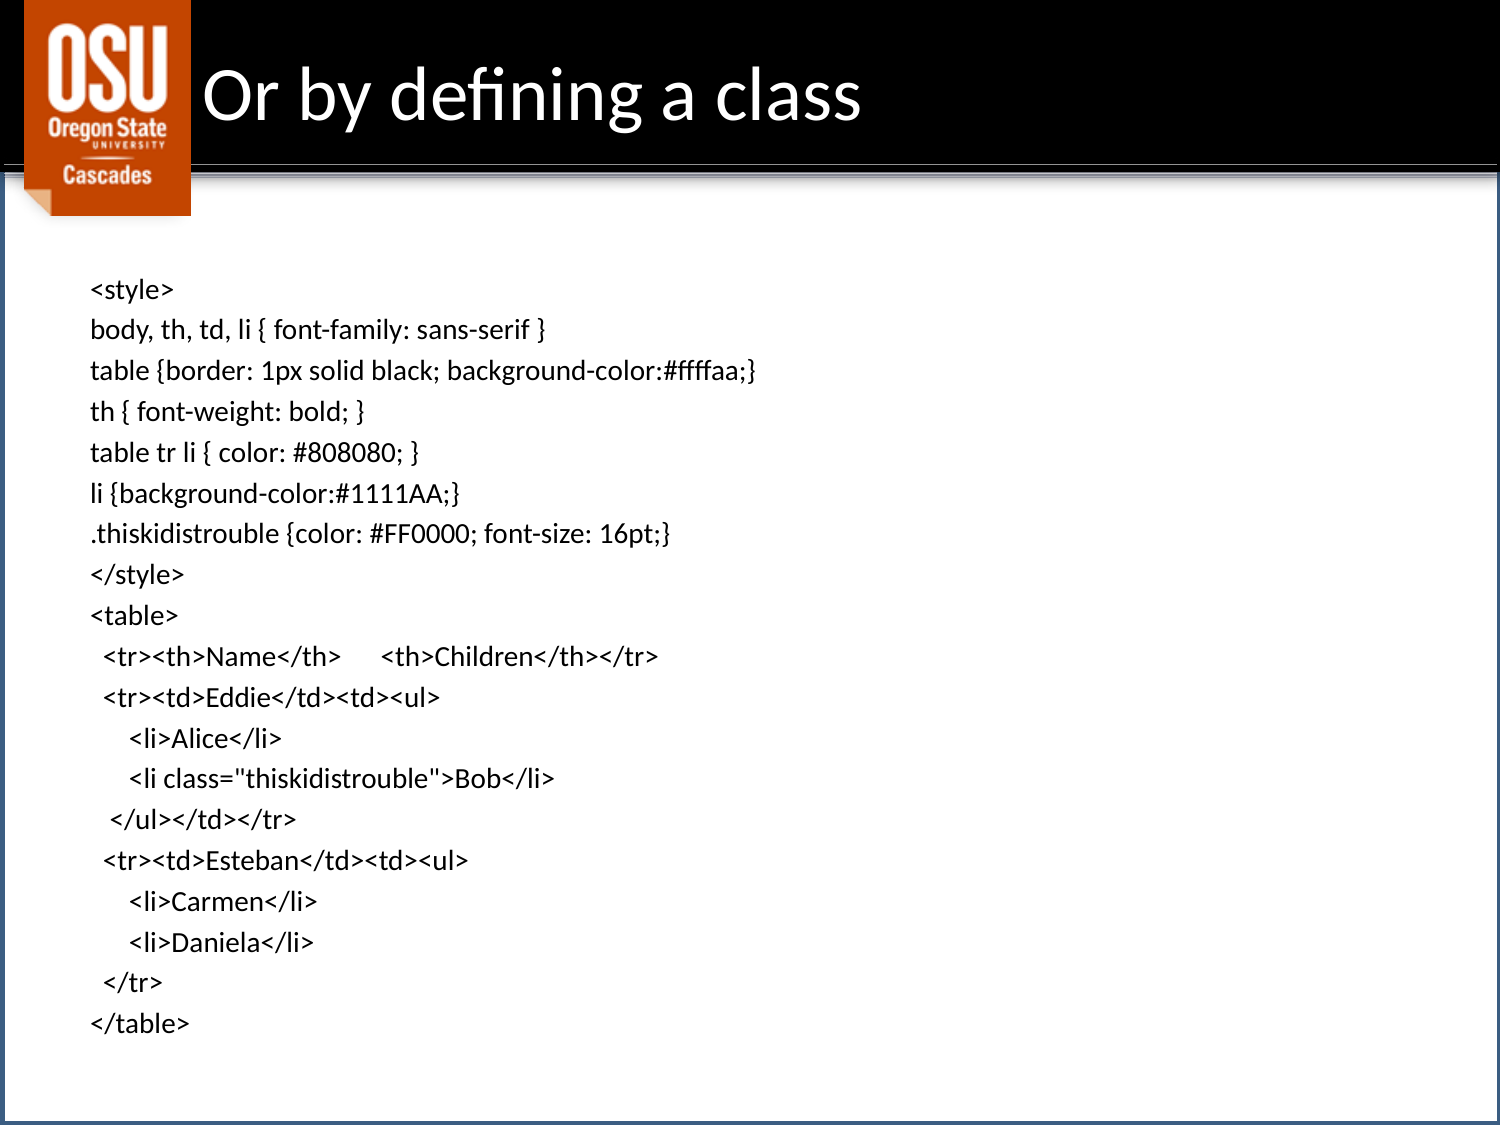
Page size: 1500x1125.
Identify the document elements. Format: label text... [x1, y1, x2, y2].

title Or by defining a class [187, 0, 1425, 184]
picture [0, 0, 1500, 1125]
list <style> body, th, td, li { font-family: sans-serif } table {border: 1px solid black; background-color:#ffffaa;} th { font-weight: bold; } table tr li { color: #808080; } li {background-color:#1111AA;} .thiskidistrouble {color: #FF0000; font-size: 16pt;} </style> <table> <tr><th>Name</th> <th>Children</th></tr> <tr><td>Eddie</td><td><ul> <li>Alice</li> <li class="thiskidistrouble">Bob</li> </ul></td></tr> <tr><td>Esteban</td><td><ul> <li>Carmen</li> <li>Daniela</li> </tr> </table> [75, 262, 1425, 1005]
